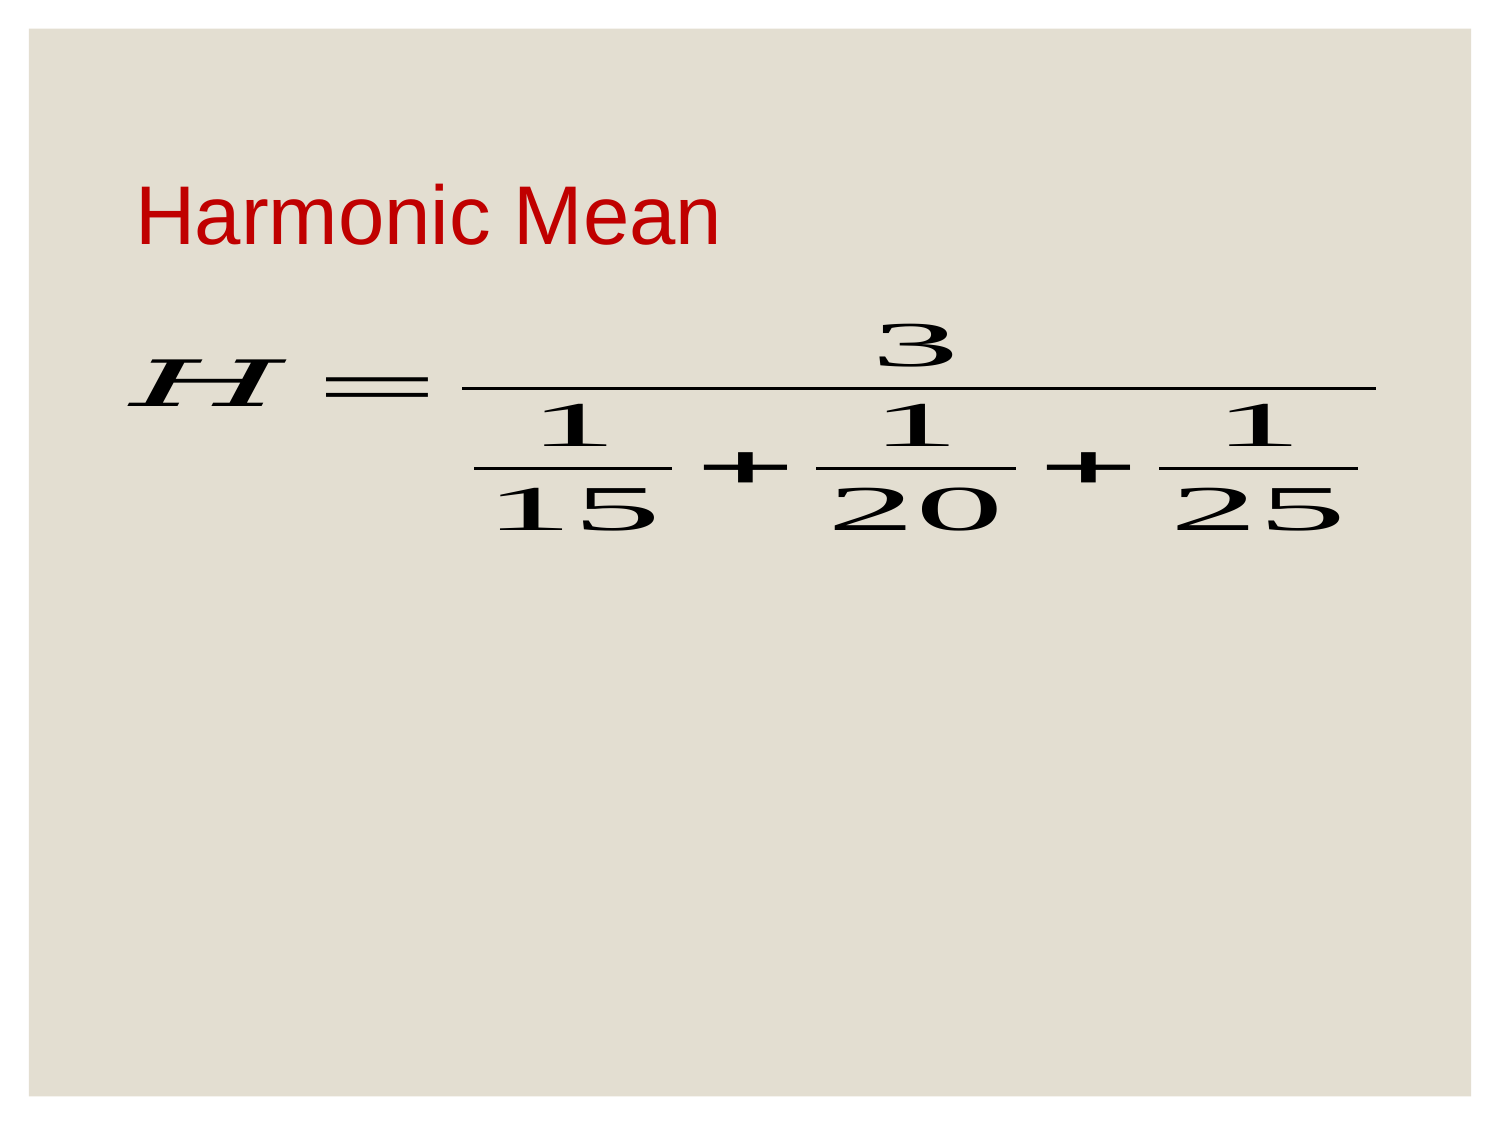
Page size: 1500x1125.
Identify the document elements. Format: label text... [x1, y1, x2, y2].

title Harmonic Mean [120, 105, 1380, 331]
